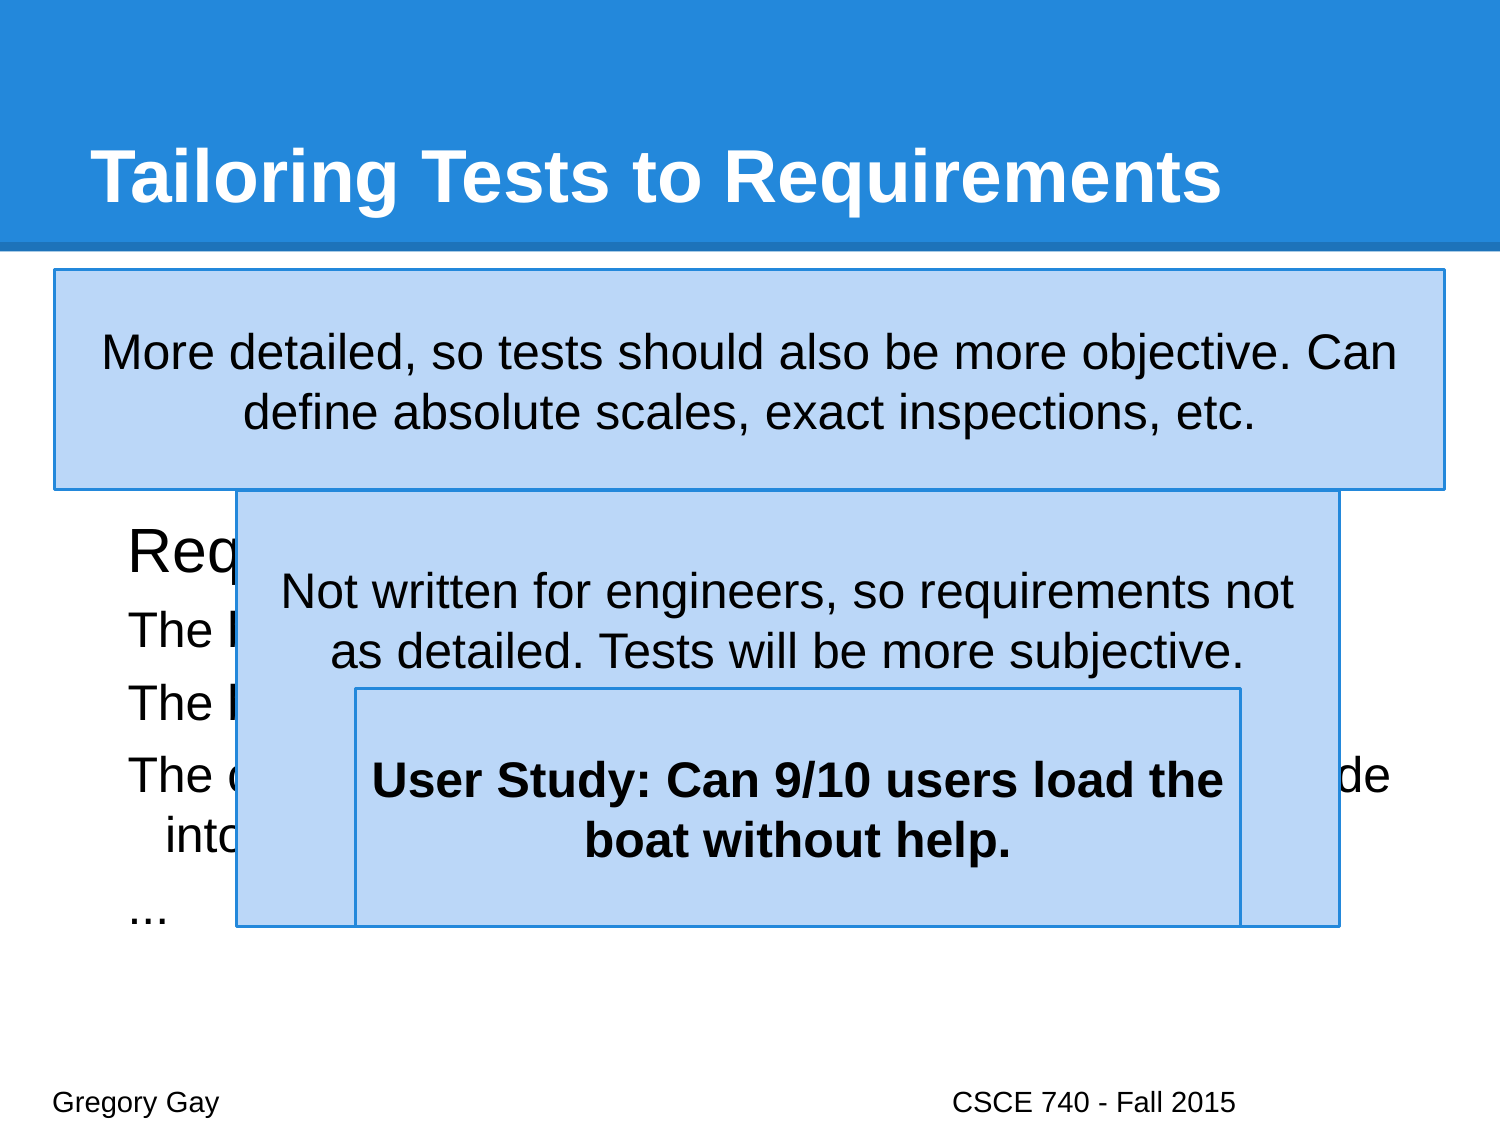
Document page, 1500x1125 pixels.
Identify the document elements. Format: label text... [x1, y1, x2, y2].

text_box Gregory Gay CSCE 740 - Fall 2015 27 [37, 1068, 1463, 1114]
title Tailoring Tests to Requirements [75, 45, 1425, 233]
list Requirement with minimal detail: One person must be able to load the boat on the car rack. Requirement with detailed specification: The boat must be lighter than 100 lb. The boat must have handles to help one person lift it. The car rack must be padded so the boat can easily slide into the rack. ... [75, 262, 1500, 1078]
text_box Not written for engineers, so requirements not as detailed. Tests will be more subjective. [236, 490, 1340, 927]
text_box More detailed, so tests should also be more objective. Can define absolute scales, exact inspections, etc. [54, 269, 1445, 490]
text_box User Study: Can 9/10 users load the boat without help. [355, 688, 1241, 927]
